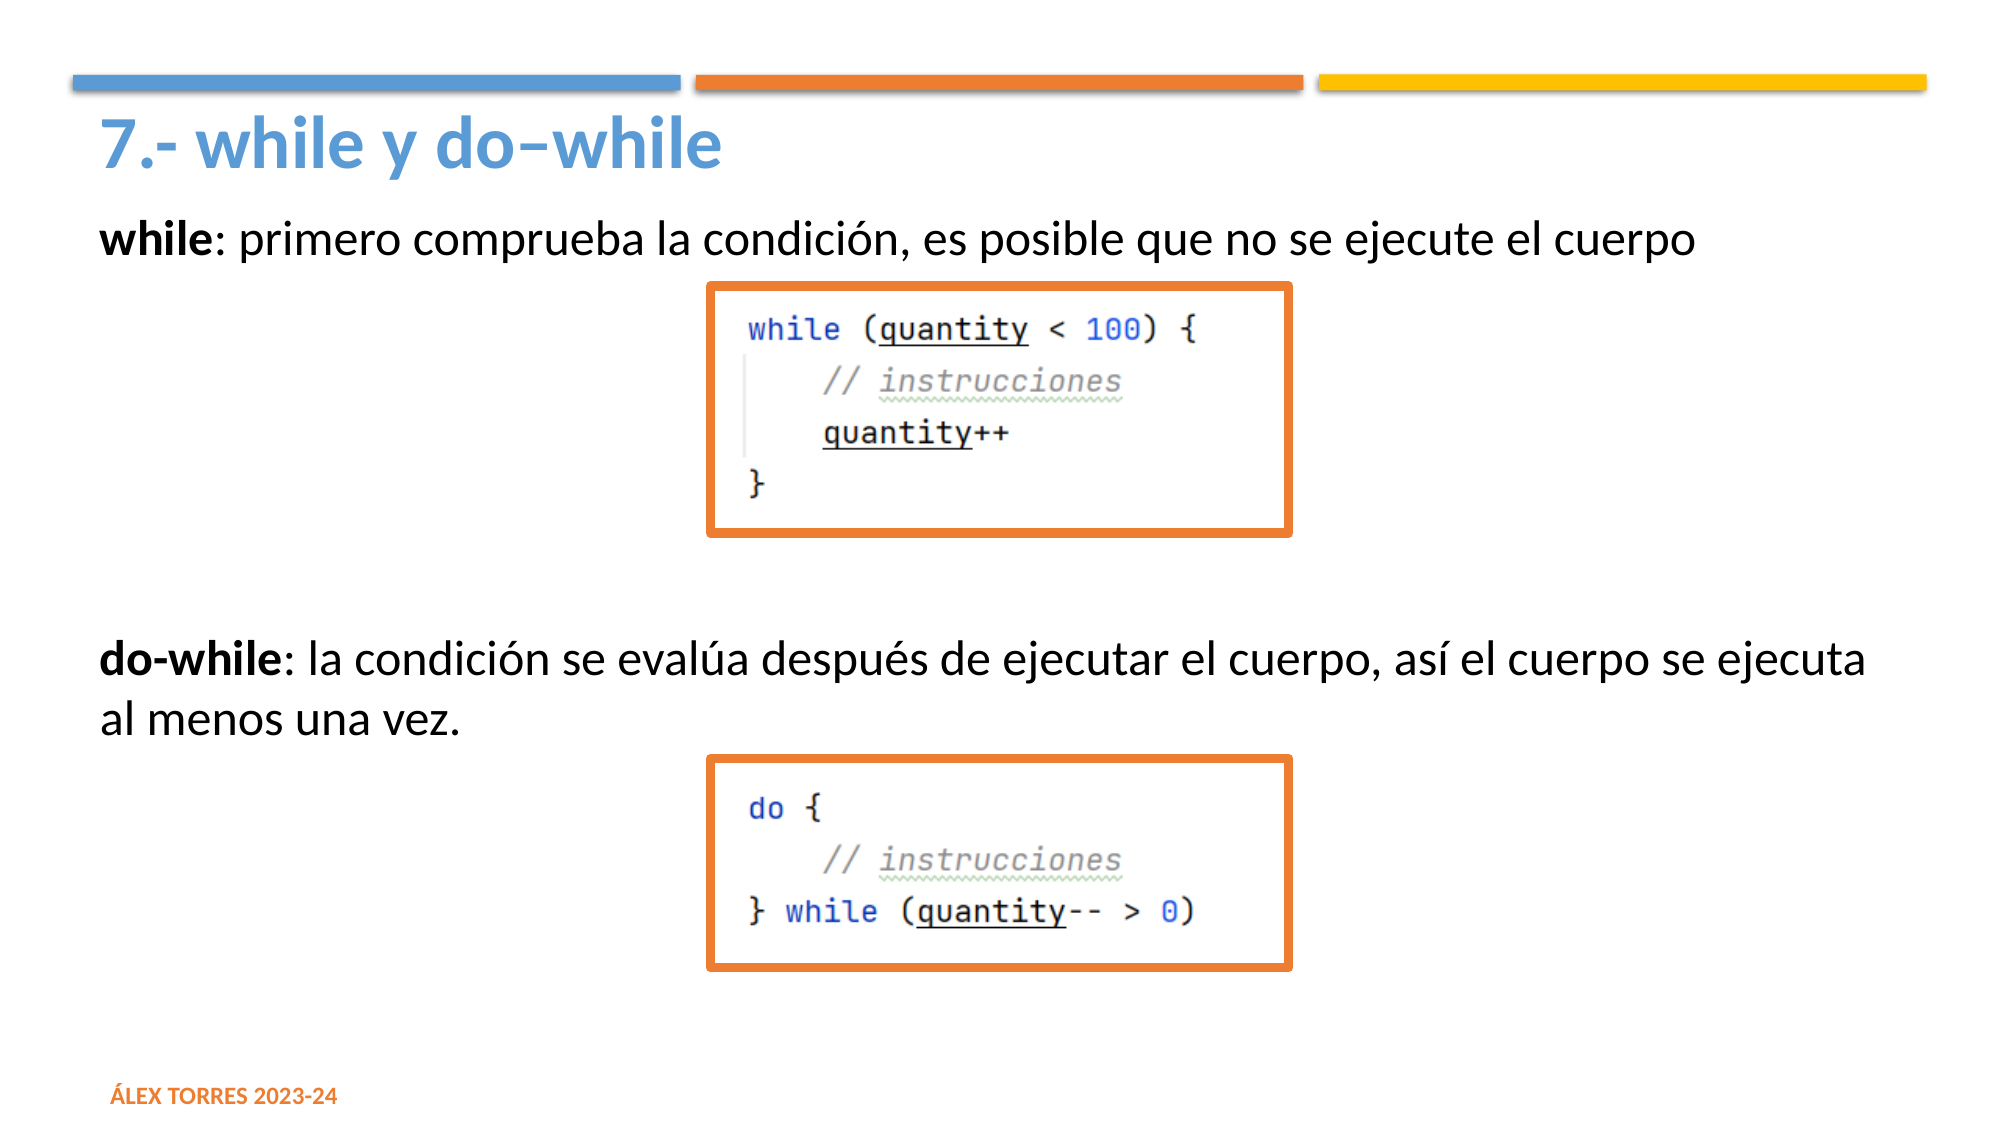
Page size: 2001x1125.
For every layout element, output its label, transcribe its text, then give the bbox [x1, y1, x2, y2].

picture [714, 290, 1285, 529]
picture [714, 762, 1285, 964]
text_box while: primero comprueba la condición, es posible que no se ejecute el cuerpo do-while: la condición se evalúa después de ejecutar el cuerpo, así el cuerpo se ejecuta al menos una vez. [85, 190, 1915, 1074]
text_box 7.- while y do–while [85, 78, 1915, 188]
